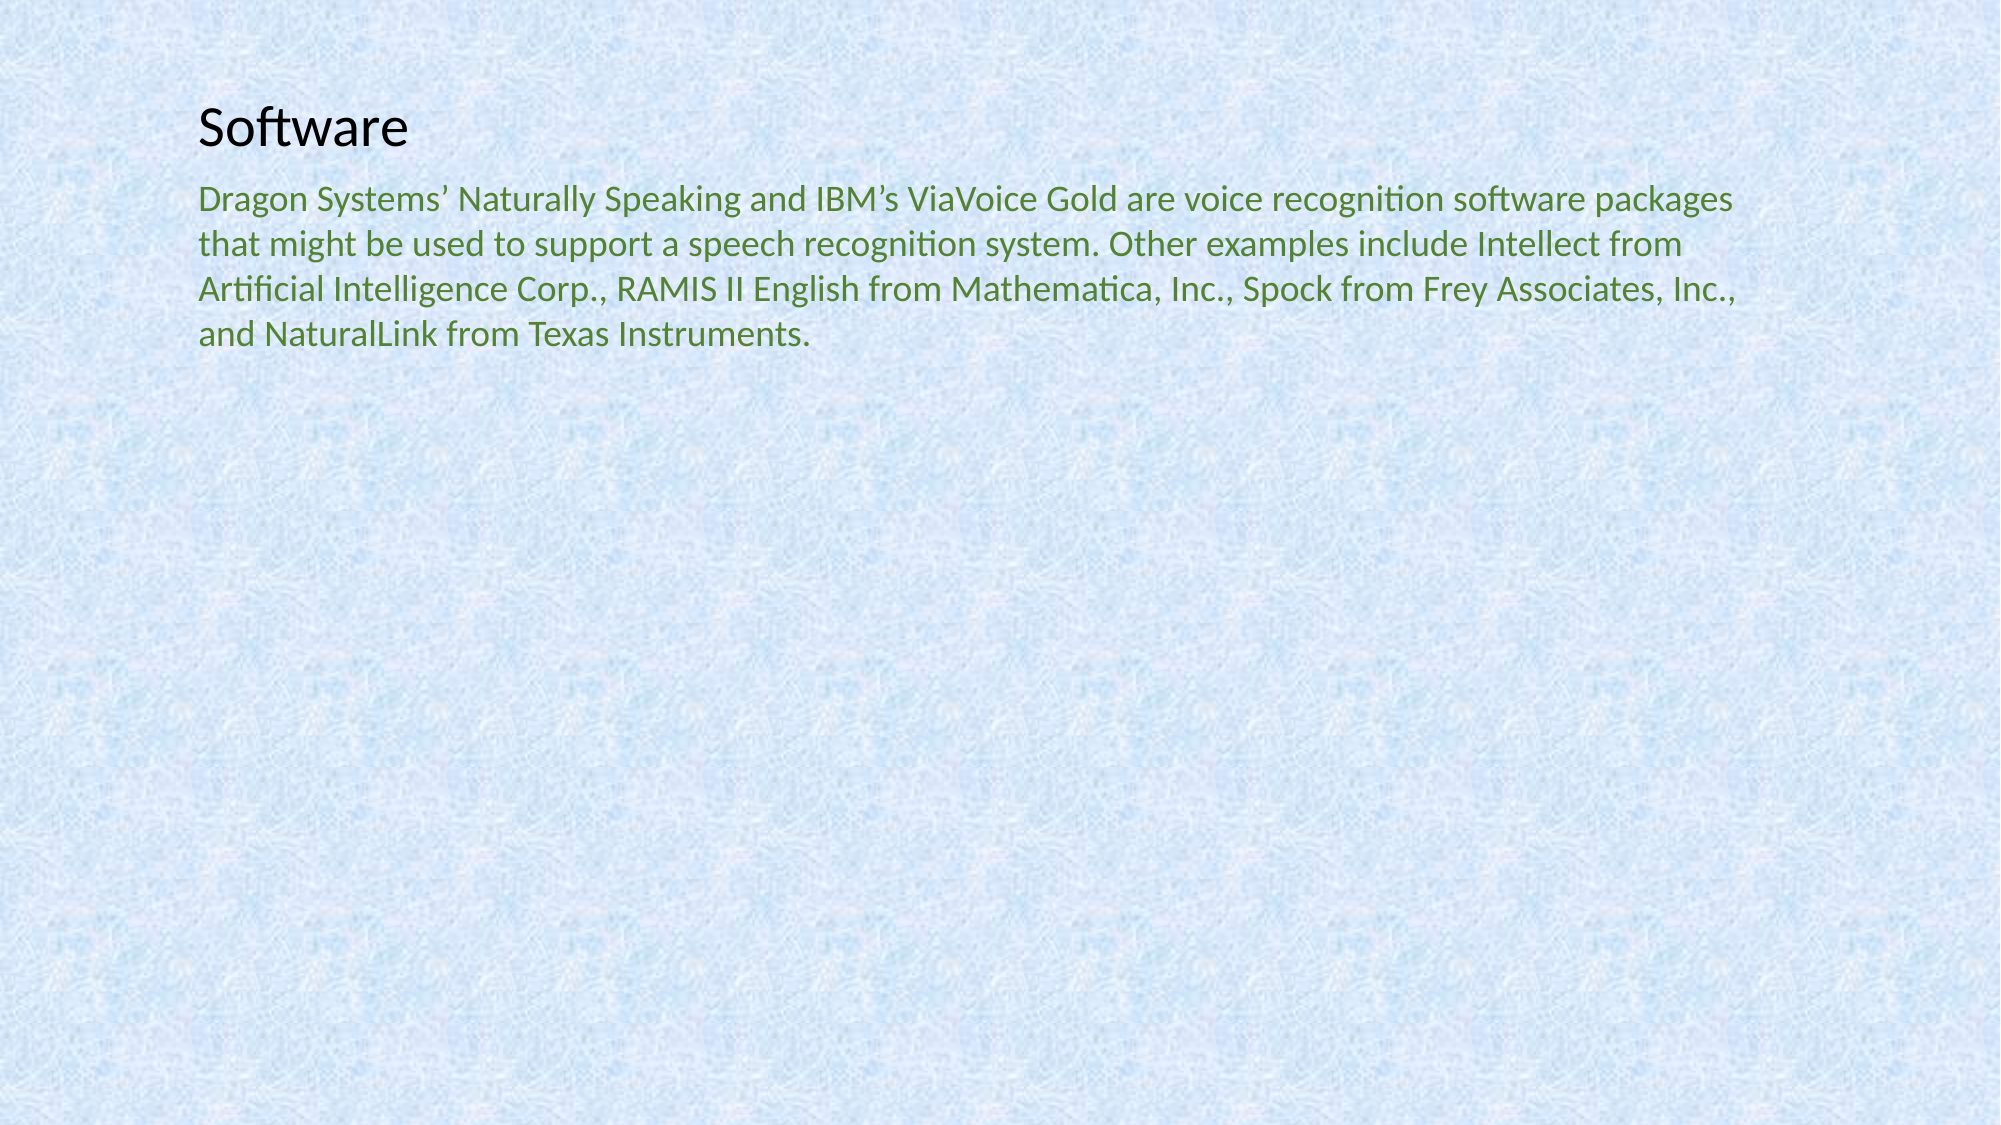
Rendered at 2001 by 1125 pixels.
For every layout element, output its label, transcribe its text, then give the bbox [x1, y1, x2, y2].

picture [0, 0, 2001, 1125]
text_box Dragon Systems’ Naturally Speaking and IBM’s ViaVoice Gold are voice recognition software packages that might be used to support a speech recognition system. Other examples include Intellect from Artificial Intelligence Corp., RAMIS II English from Mathematica, Inc., Spock from Frey Associates, Inc., and NaturalLink from Texas Instruments. [183, 166, 1760, 362]
text_box Software [183, 80, 1587, 166]
